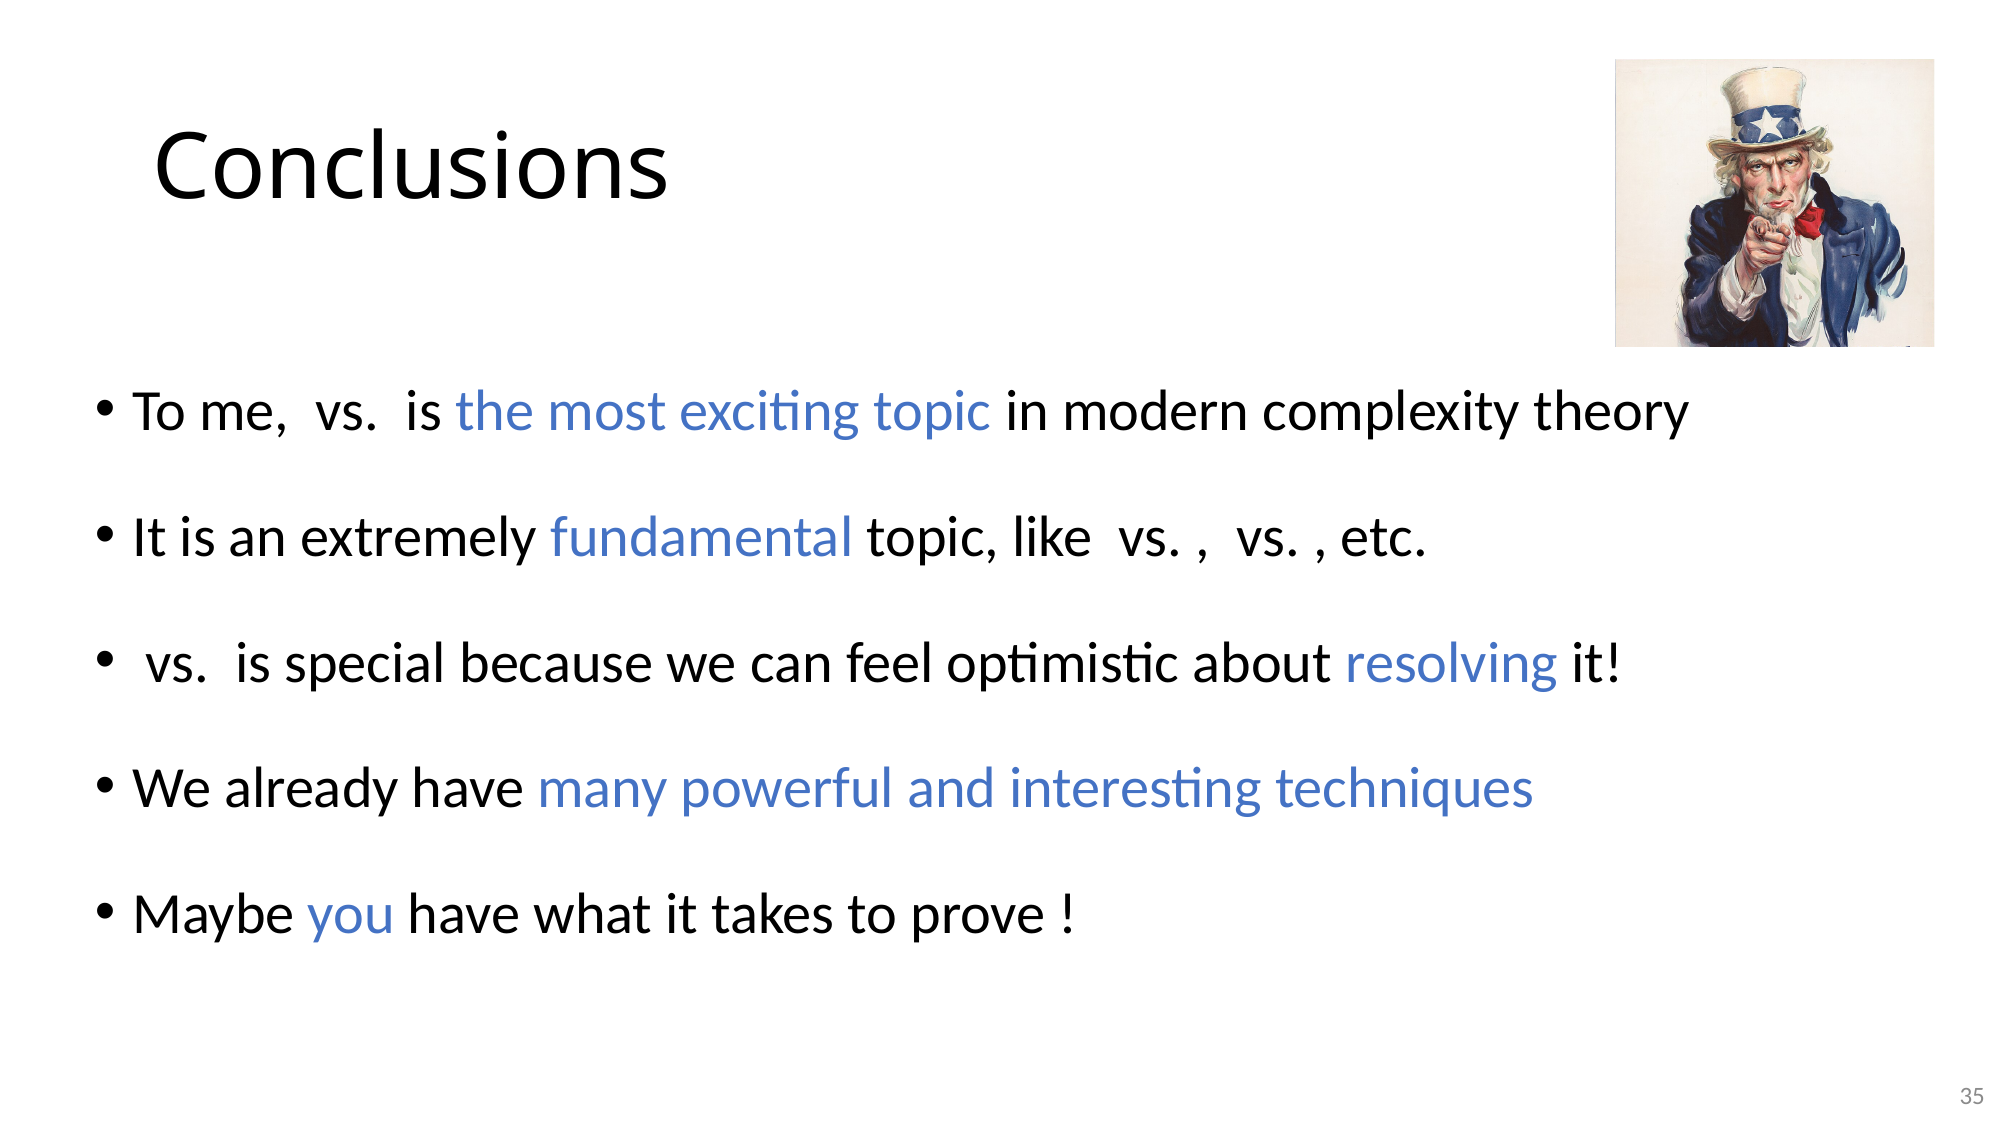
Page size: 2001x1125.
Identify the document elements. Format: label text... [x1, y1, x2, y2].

slide_number 35 [1550, 1064, 2000, 1125]
title Conclusions [137, 59, 1615, 278]
picture [1615, 59, 1935, 347]
